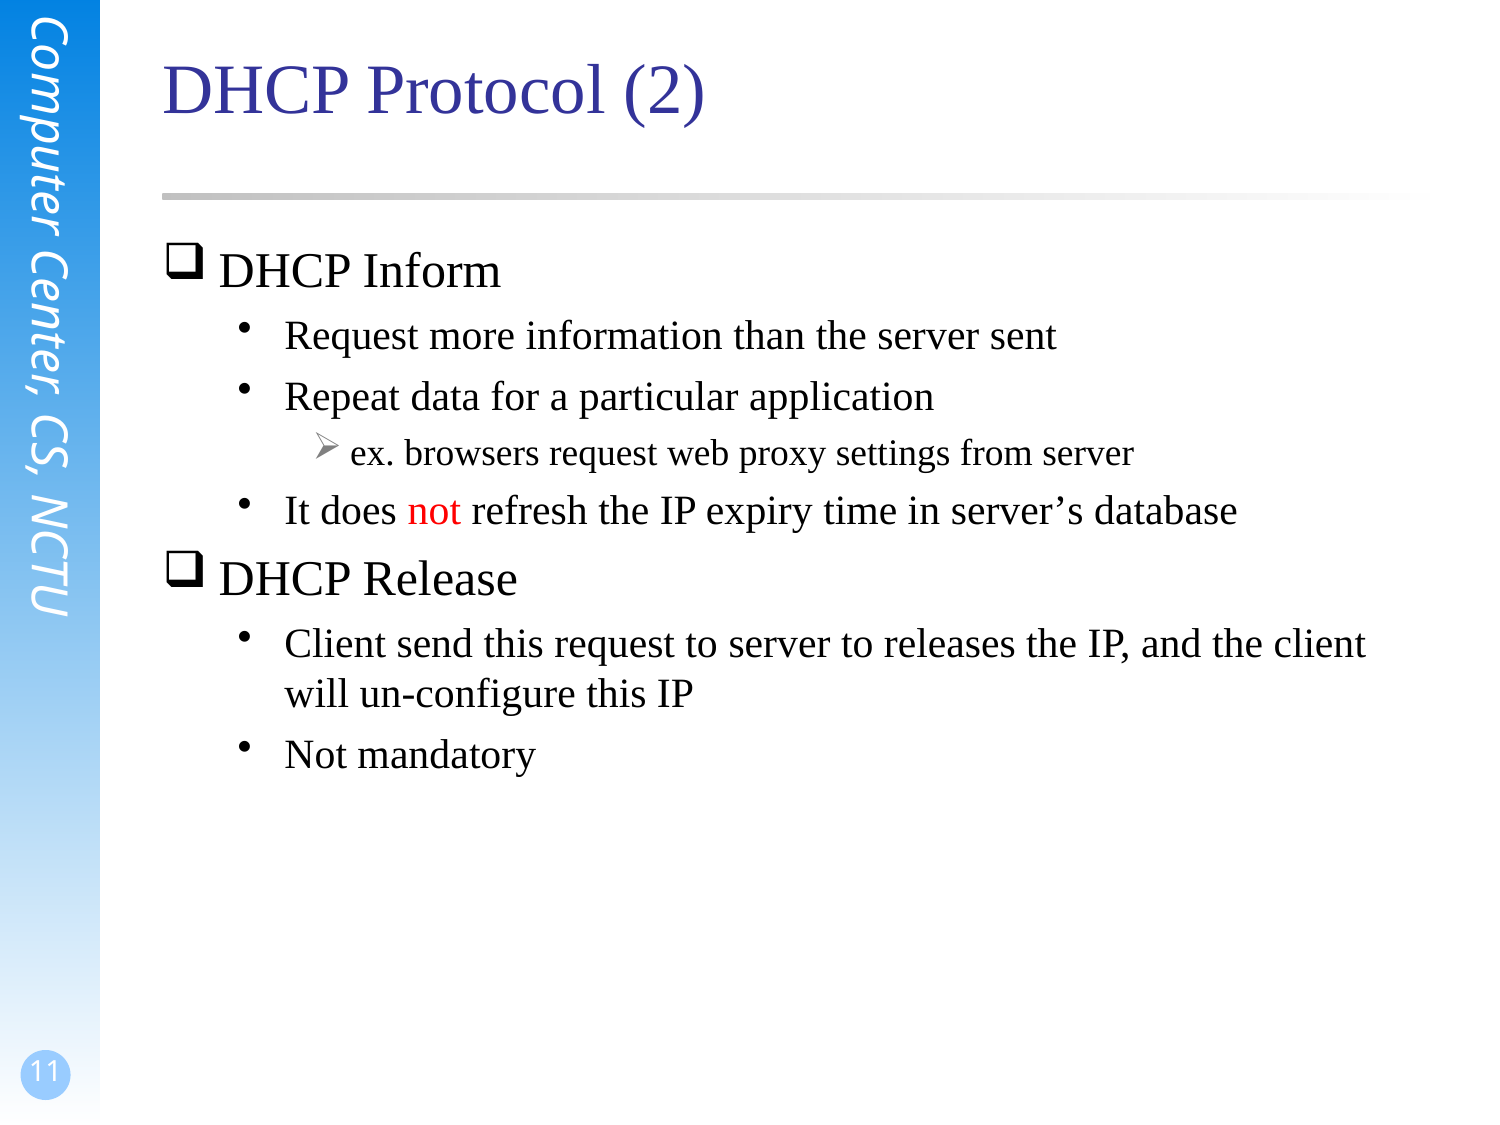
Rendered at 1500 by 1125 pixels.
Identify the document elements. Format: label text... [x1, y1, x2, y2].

title DHCP Protocol (2) [162, 42, 1438, 231]
list DHCP Inform Request more information than the server sent Repeat data for a particular application ex. browsers request web proxy settings from server It does not refresh the IP expiry time in server’s database DHCP Release Client send this request to server to releases the IP, and the client will un-configure this IP Not mandatory [162, 237, 1438, 1000]
